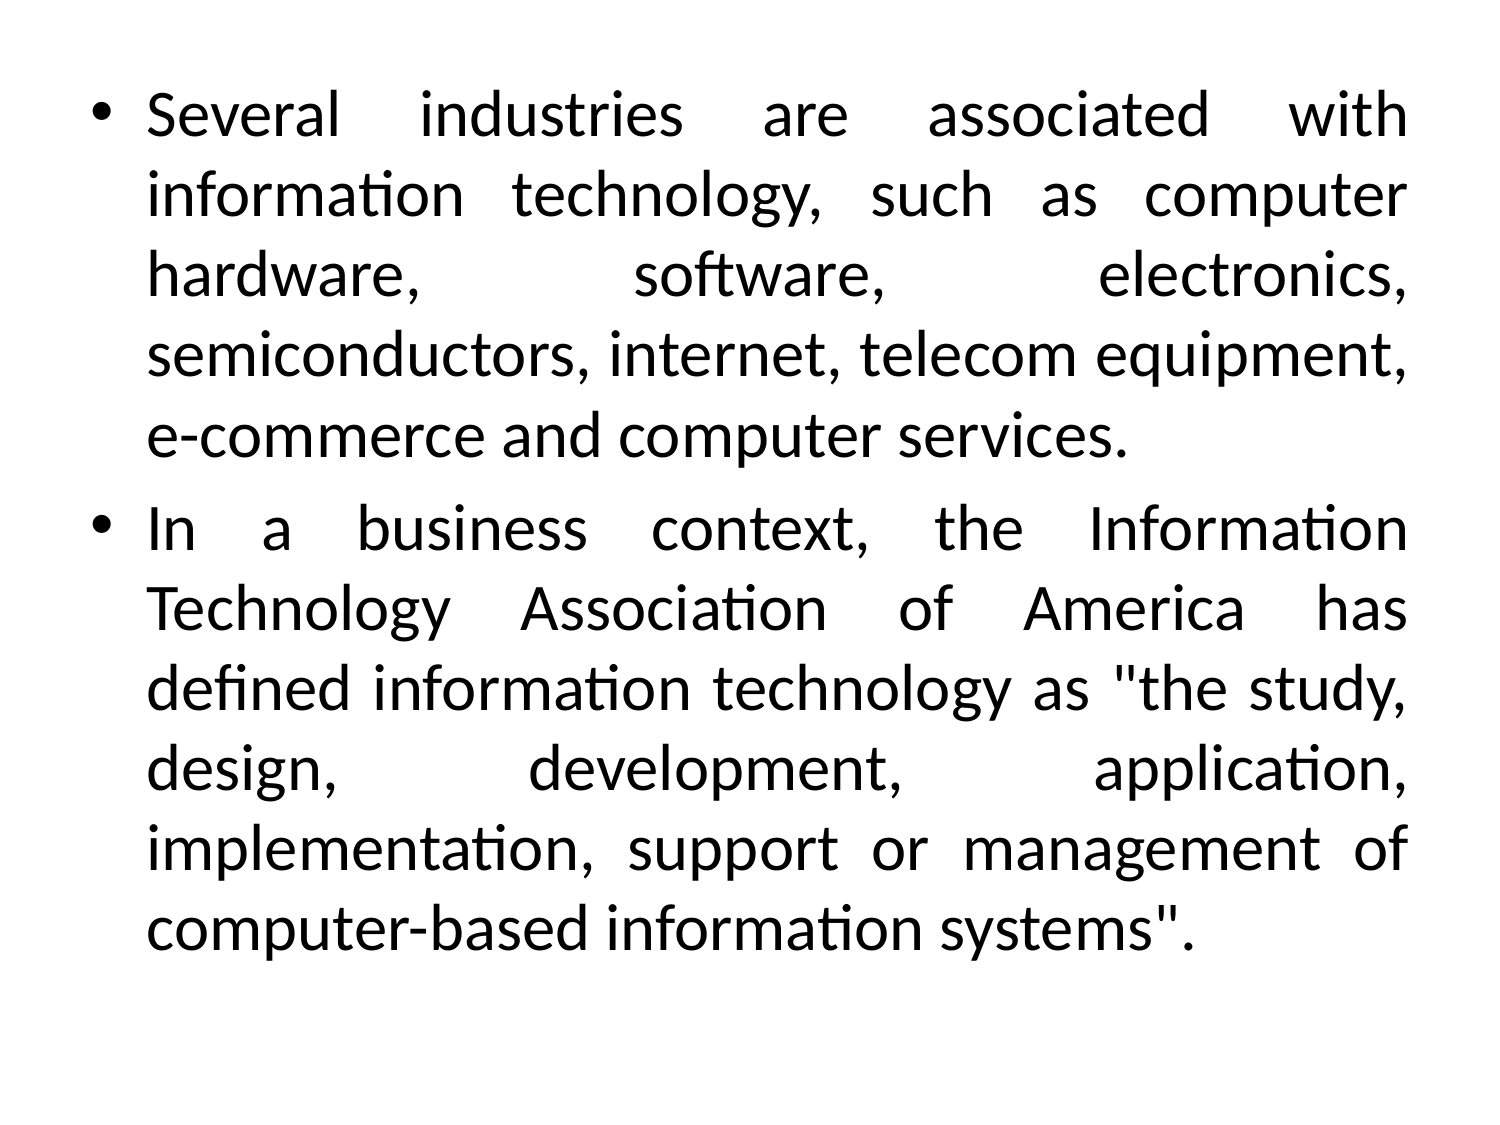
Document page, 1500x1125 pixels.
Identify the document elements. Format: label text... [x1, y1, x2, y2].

list Several industries are associated with information technology, such as computer hardware, software, electronics, semiconductors, internet, telecom equipment, e-commerce and computer services. In a business context, the Information Technology Association of America has defined information technology as "the study, design, development, application, implementation, support or management of computer-based information systems". [75, 62, 1425, 1005]
